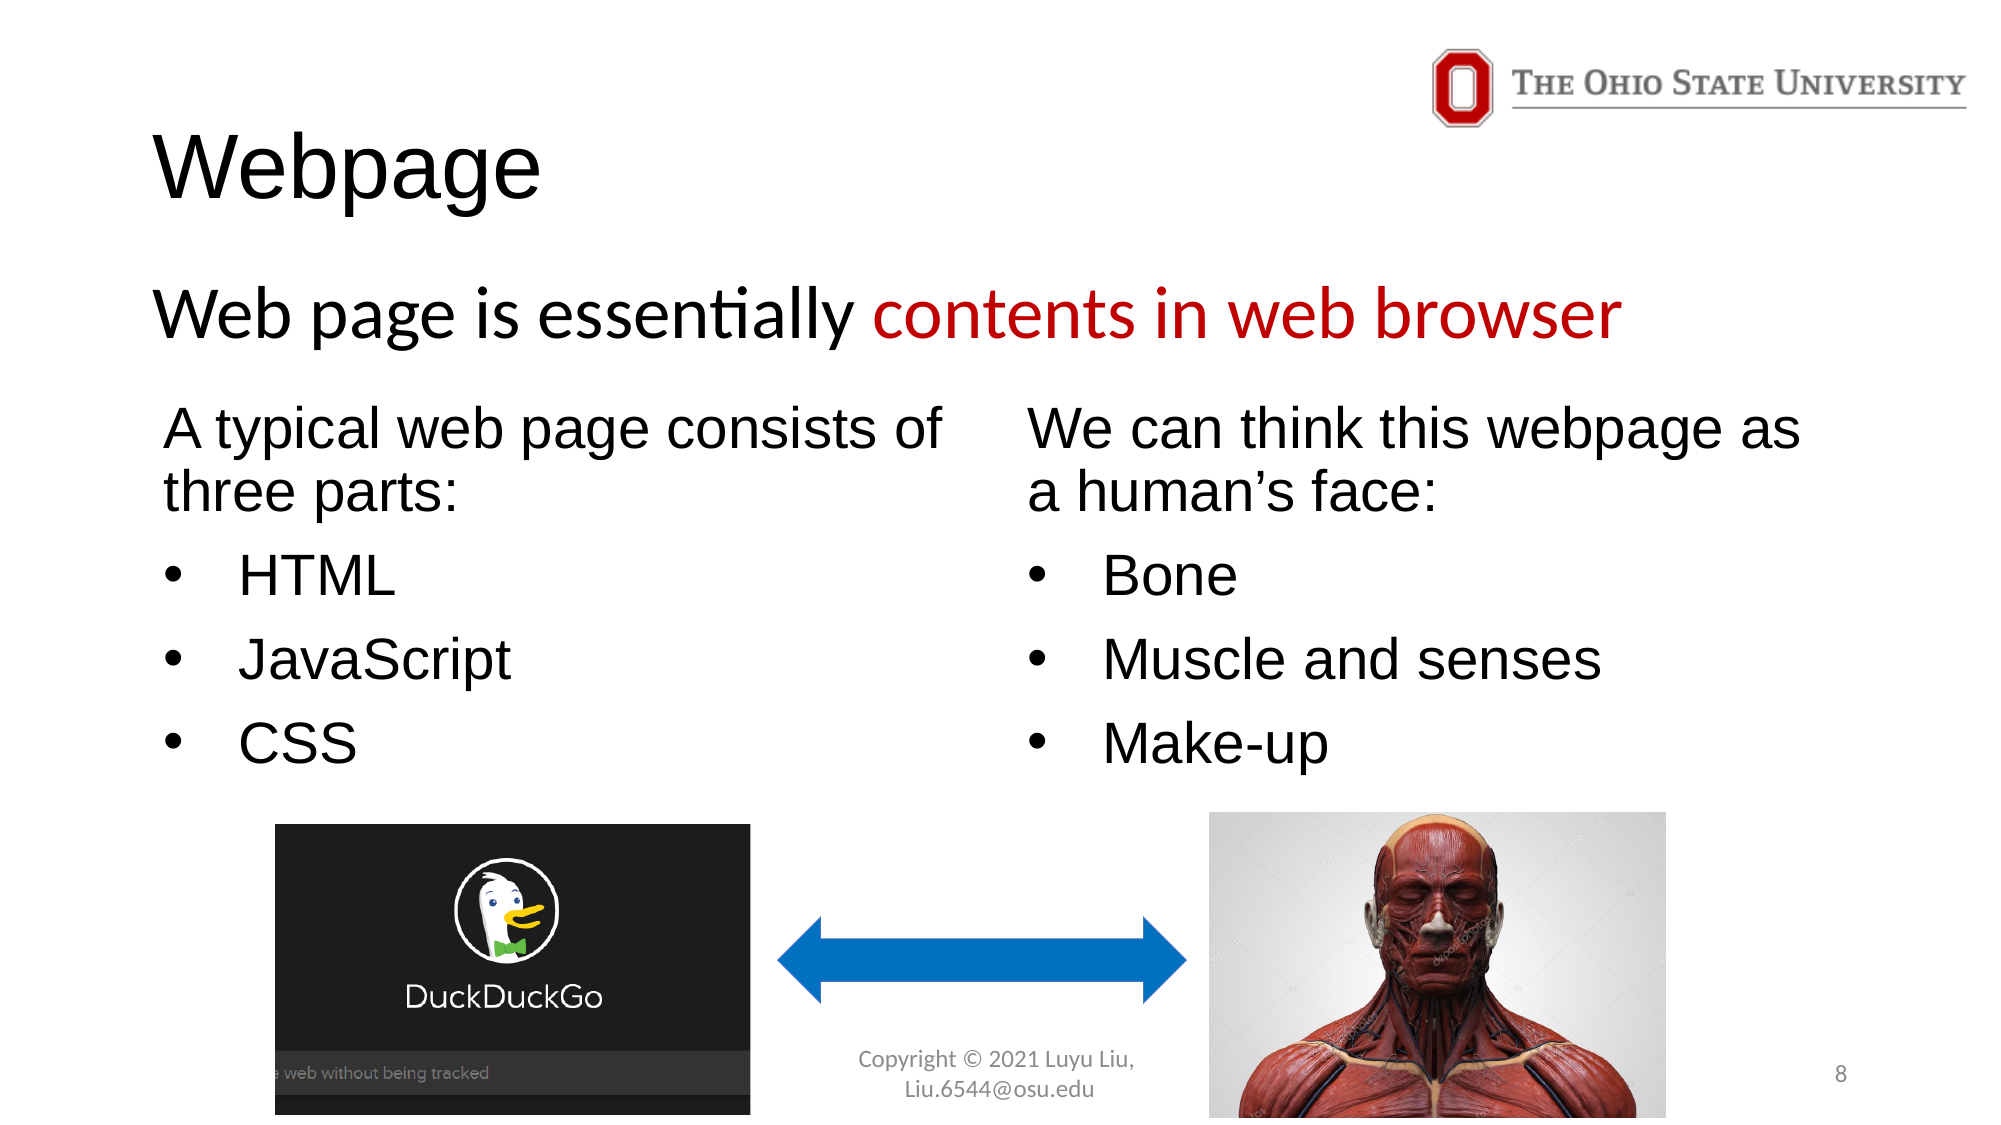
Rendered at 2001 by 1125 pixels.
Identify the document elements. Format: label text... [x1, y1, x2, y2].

text_box Web page is essentially contents in web browser [137, 255, 1808, 451]
text_box [777, 916, 1188, 1005]
picture [275, 824, 751, 1115]
slide_number 8 [1666, 1042, 1863, 1103]
list A typical web page consists of three parts: HTML JavaScript CSS [148, 451, 999, 1105]
picture [1209, 812, 1666, 1118]
title Webpage [137, 59, 1863, 278]
picture [1431, 0, 1970, 178]
footer Copyright © 2021 Luyu Liu, Liu.6544@osu.edu [751, 1042, 1209, 1103]
list We can think this webpage as a human’s face: Bone Muscle and senses Make-up [1012, 390, 1863, 1042]
